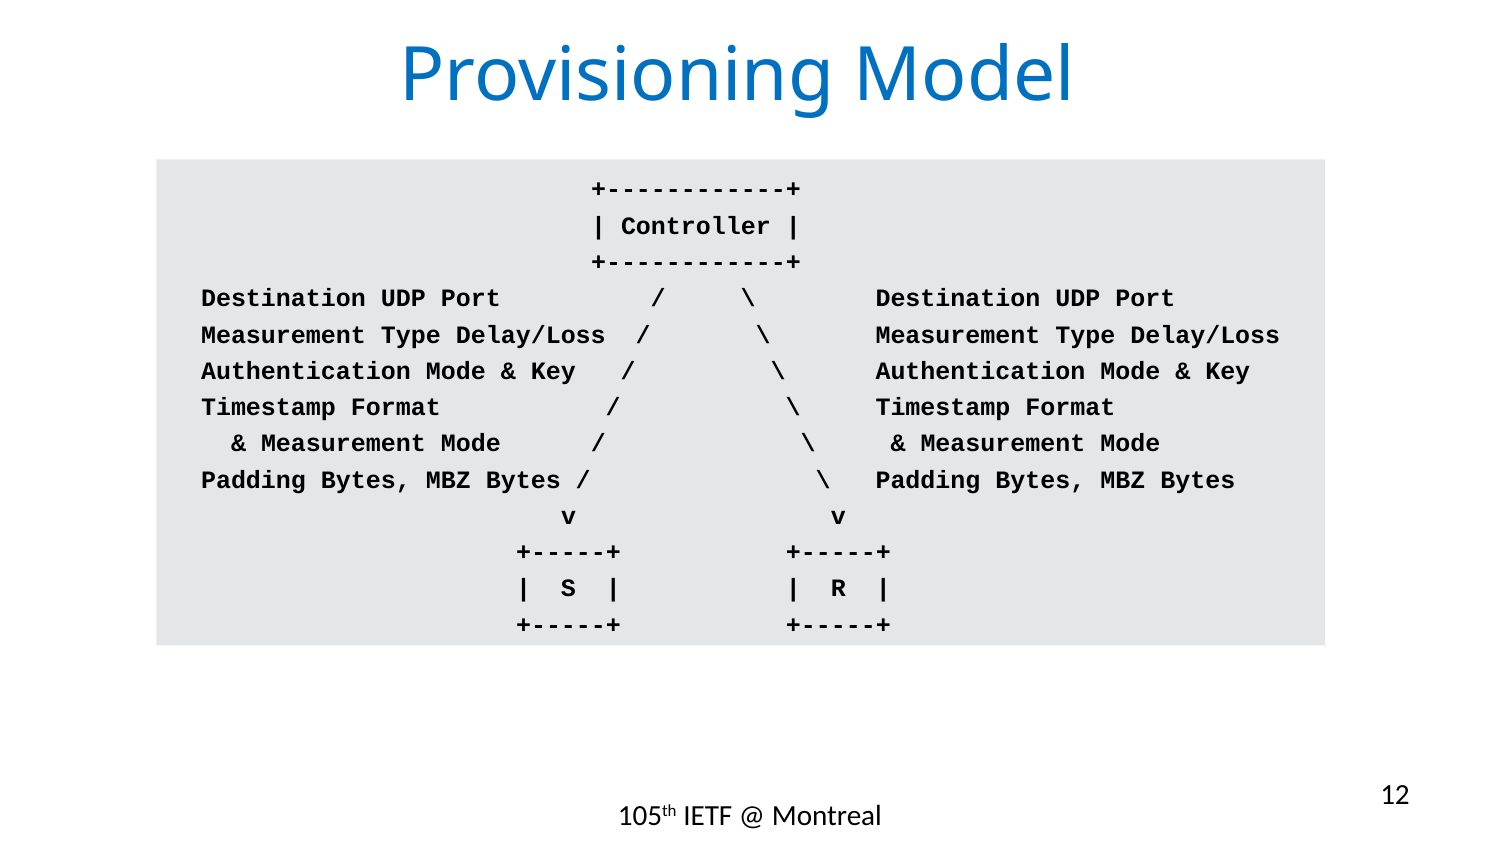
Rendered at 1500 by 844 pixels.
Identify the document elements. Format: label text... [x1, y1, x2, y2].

text_box +------------+ | Controller | +------------+ Destination UDP Port / \ Destination UDP Port Measurement Type Delay/Loss / \ Measurement Type Delay/Loss Authentication Mode & Key / \ Authentication Mode & Key Timestamp Format / \ Timestamp Format & Measurement Mode / \ & Measurement Mode Padding Bytes, MBZ Bytes / \ Padding Bytes, MBZ Bytes v v +-----+ +-----+ | S | | R | +-----+ +-----+ [156, 159, 1325, 646]
title Provisioning Model [62, 0, 1413, 141]
slide_number 12 [1074, 768, 1426, 828]
footer 105th IETF @ Montreal [512, 788, 988, 844]
